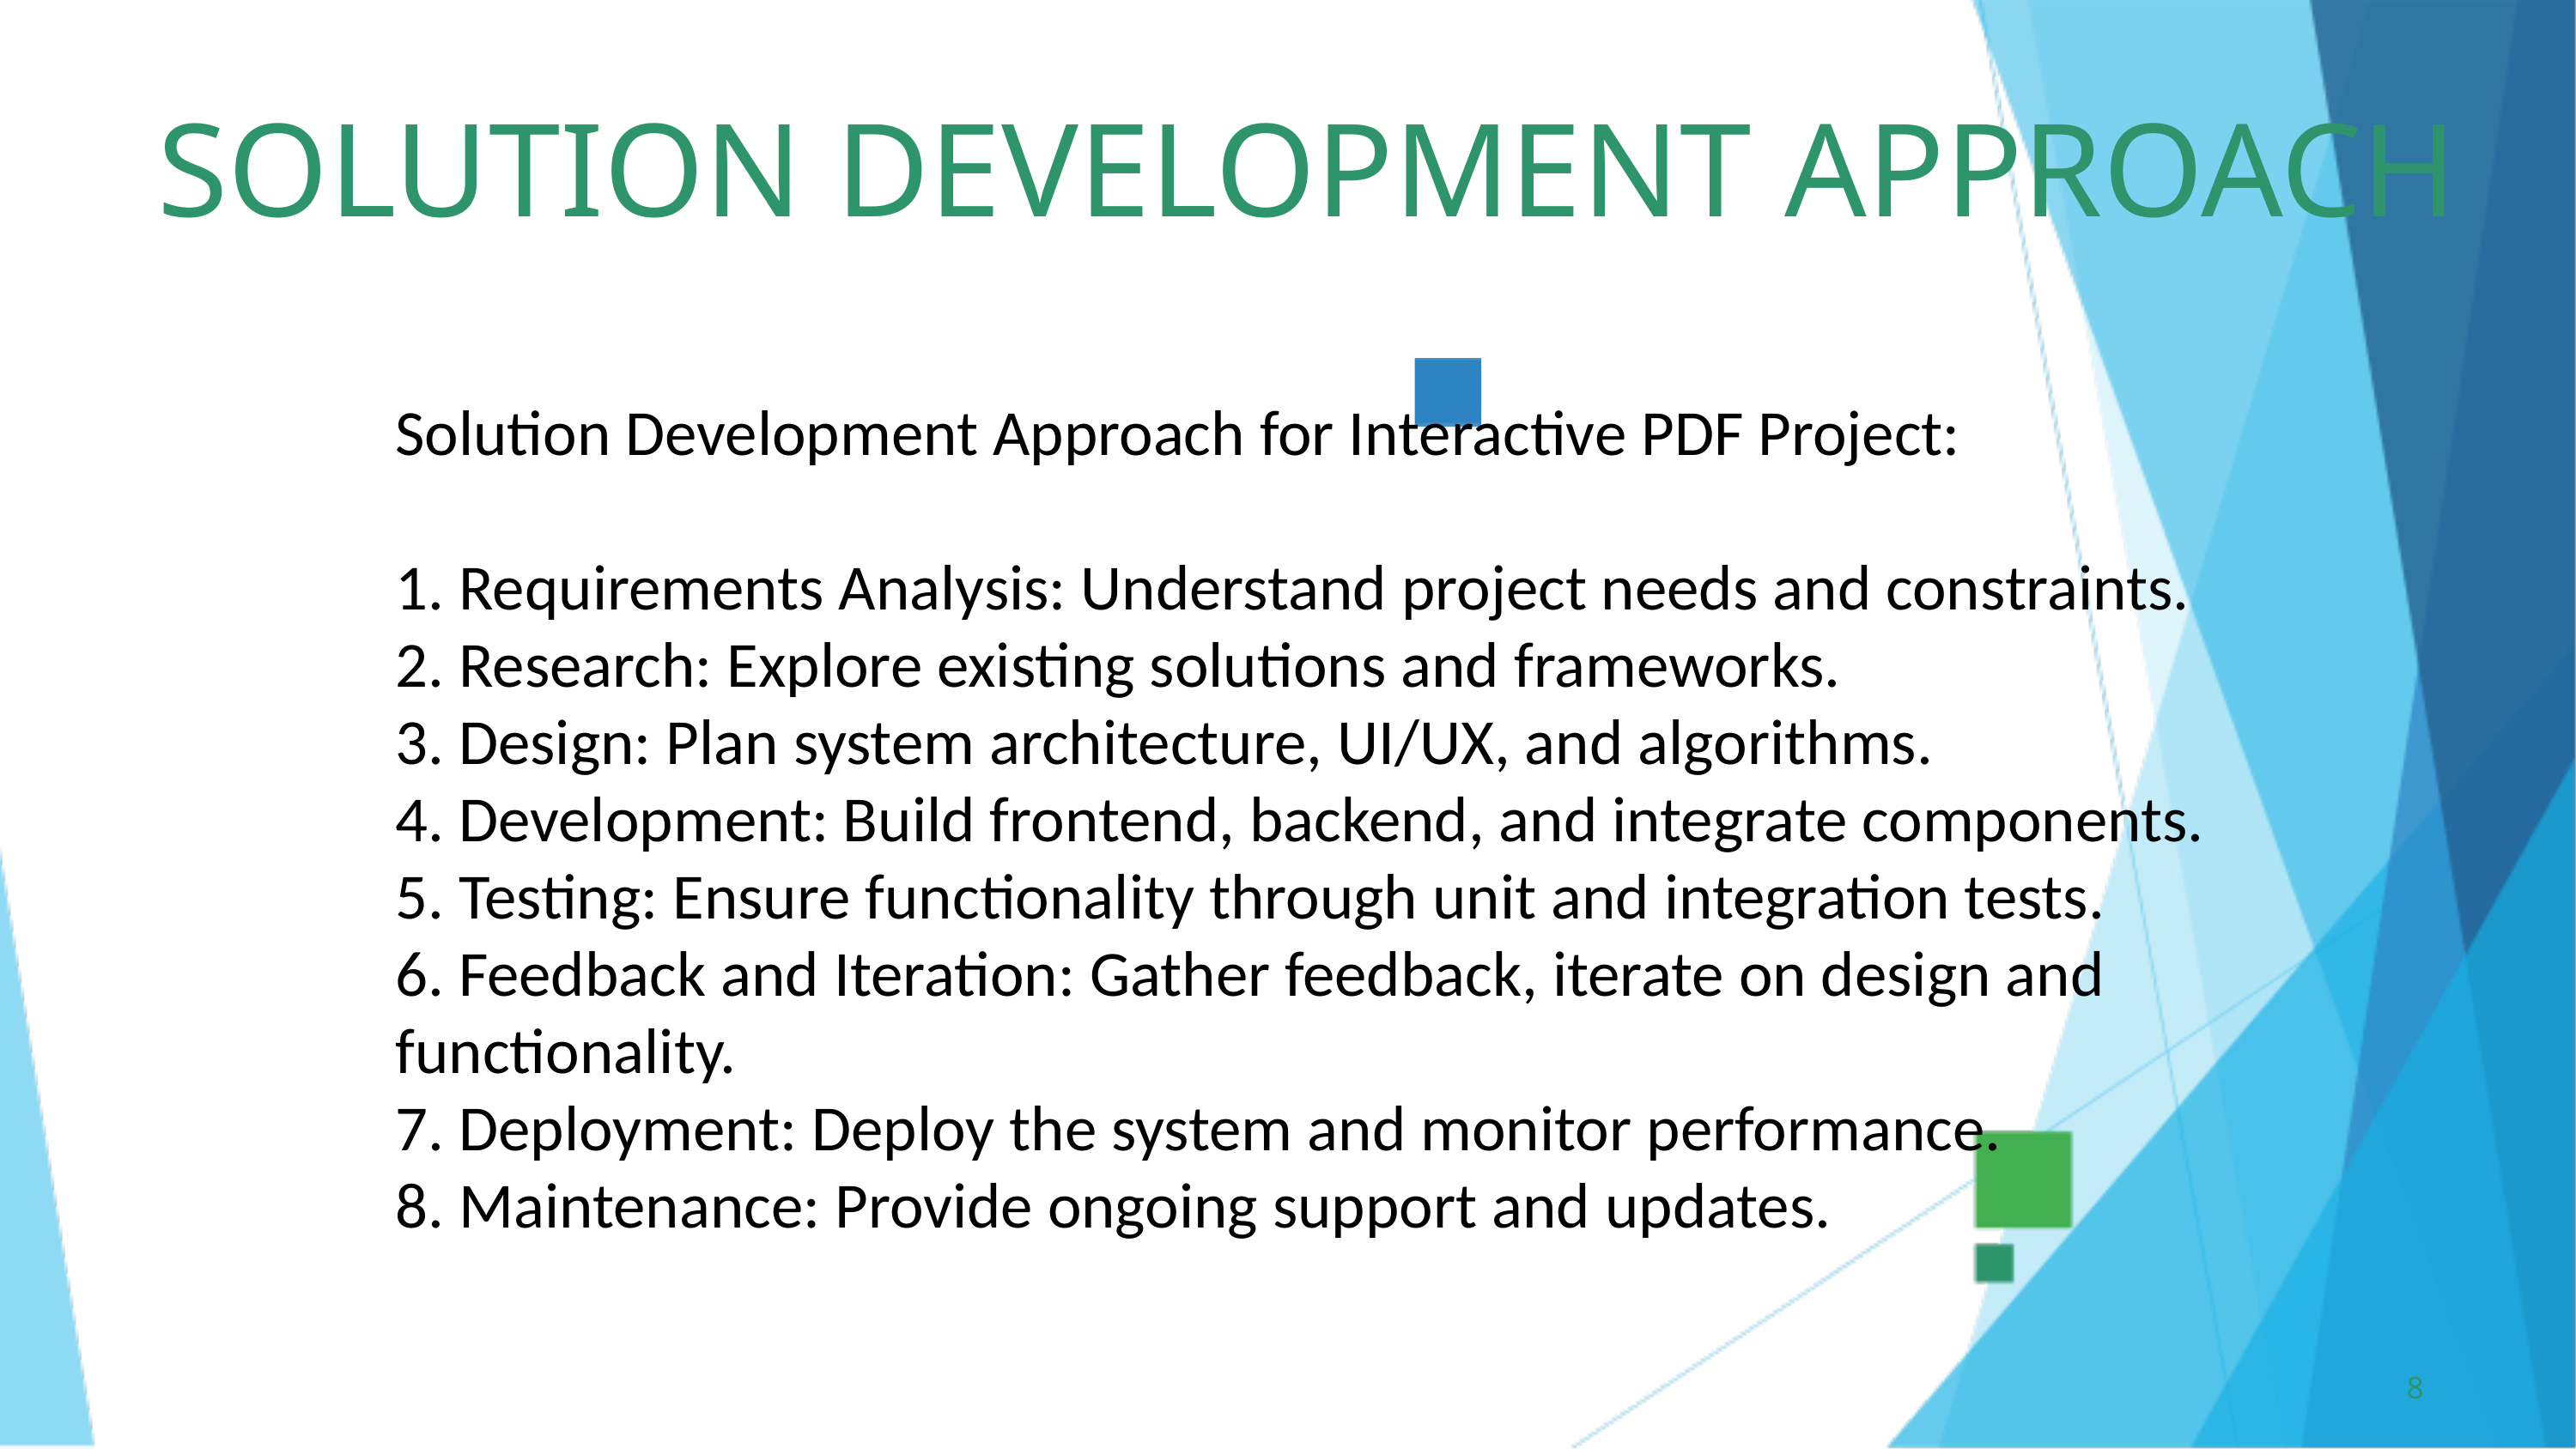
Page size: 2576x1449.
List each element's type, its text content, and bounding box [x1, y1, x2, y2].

text_box Solution Development Approach for Interactive PDF Project: 1. Requirements Analysis: Understand project needs and constraints. 2. Research: Explore existing solutions and frameworks. 3. Design: Plan system architecture, UI/UX, and algorithms. 4. Development: Build frontend, backend, and integrate components. 5. Testing: Ensure functionality through unit and integration tests. 6. Feedback and Iteration: Gather feedback, iterate on design and functionality. 7. Deployment: Deploy the system and monitor performance. 8. Maintenance: Provide ongoing support and updates. [382, 384, 2329, 1247]
text_box 8 [2406, 1362, 2423, 1405]
text_box [0, 846, 95, 1449]
text_box SOLUTION DEVELOPMENT APPROACH [157, 88, 2554, 243]
text_box [479, 280, 2154, 384]
text_box [1556, 0, 2576, 1449]
